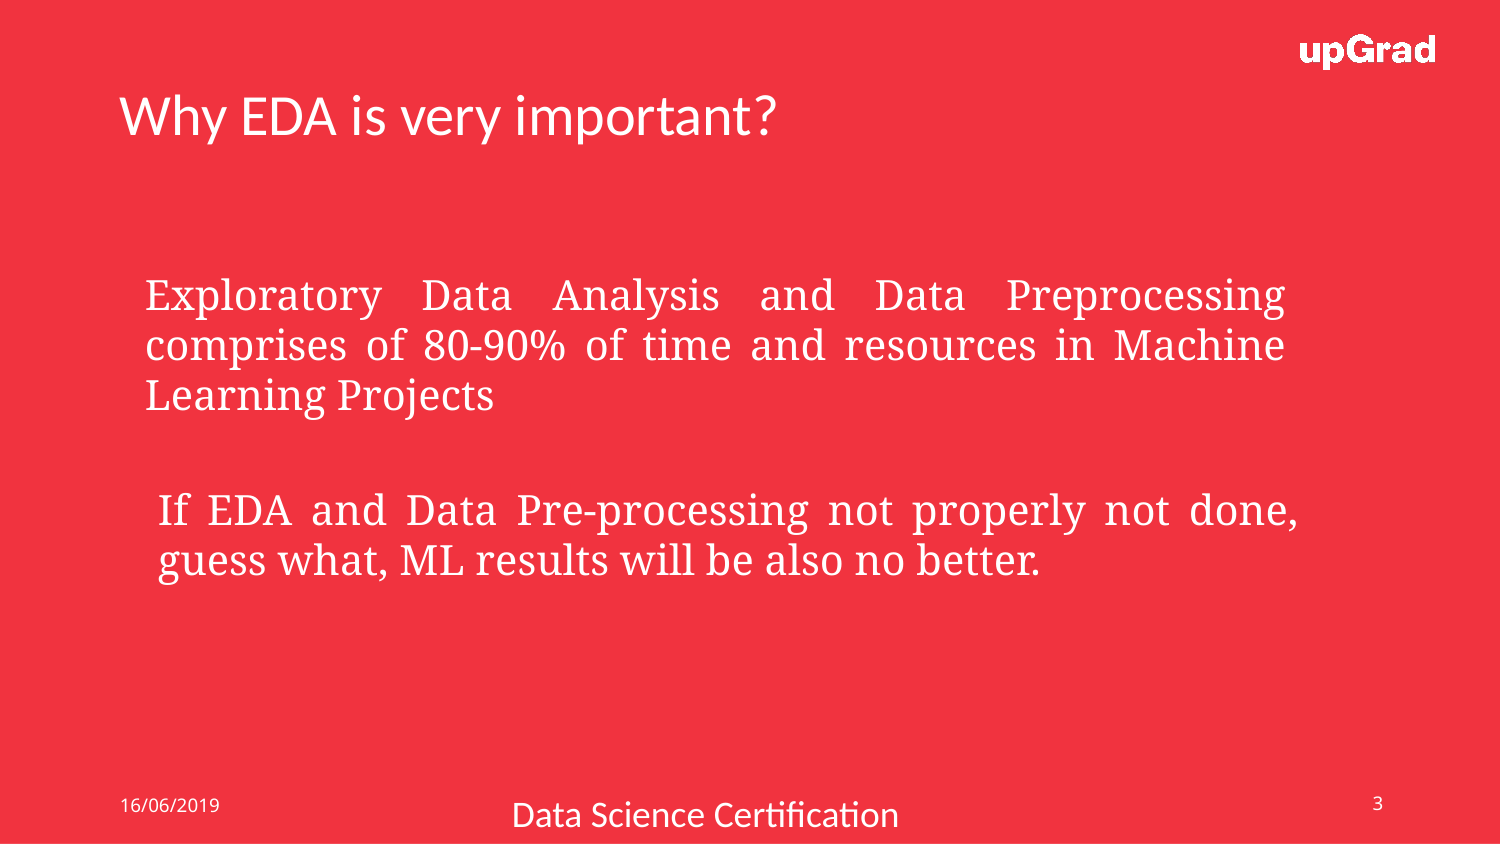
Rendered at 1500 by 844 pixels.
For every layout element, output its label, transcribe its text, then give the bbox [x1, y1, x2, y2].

footer Data Science Certification Program [496, 782, 1004, 827]
text_box Exploratory Data Analysis and Data Preprocessing comprises of 80-90% of time and resources in Machine Learning Projects [130, 254, 1302, 391]
picture [1300, 34, 1435, 70]
text_box If EDA and Data Pre-processing not properly not done, guess what, ML results will be also no better. [142, 468, 1314, 605]
slide_number ‹#› [1060, 782, 1399, 827]
text_box Why EDA is very important? [104, 69, 832, 156]
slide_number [104, 782, 443, 827]
